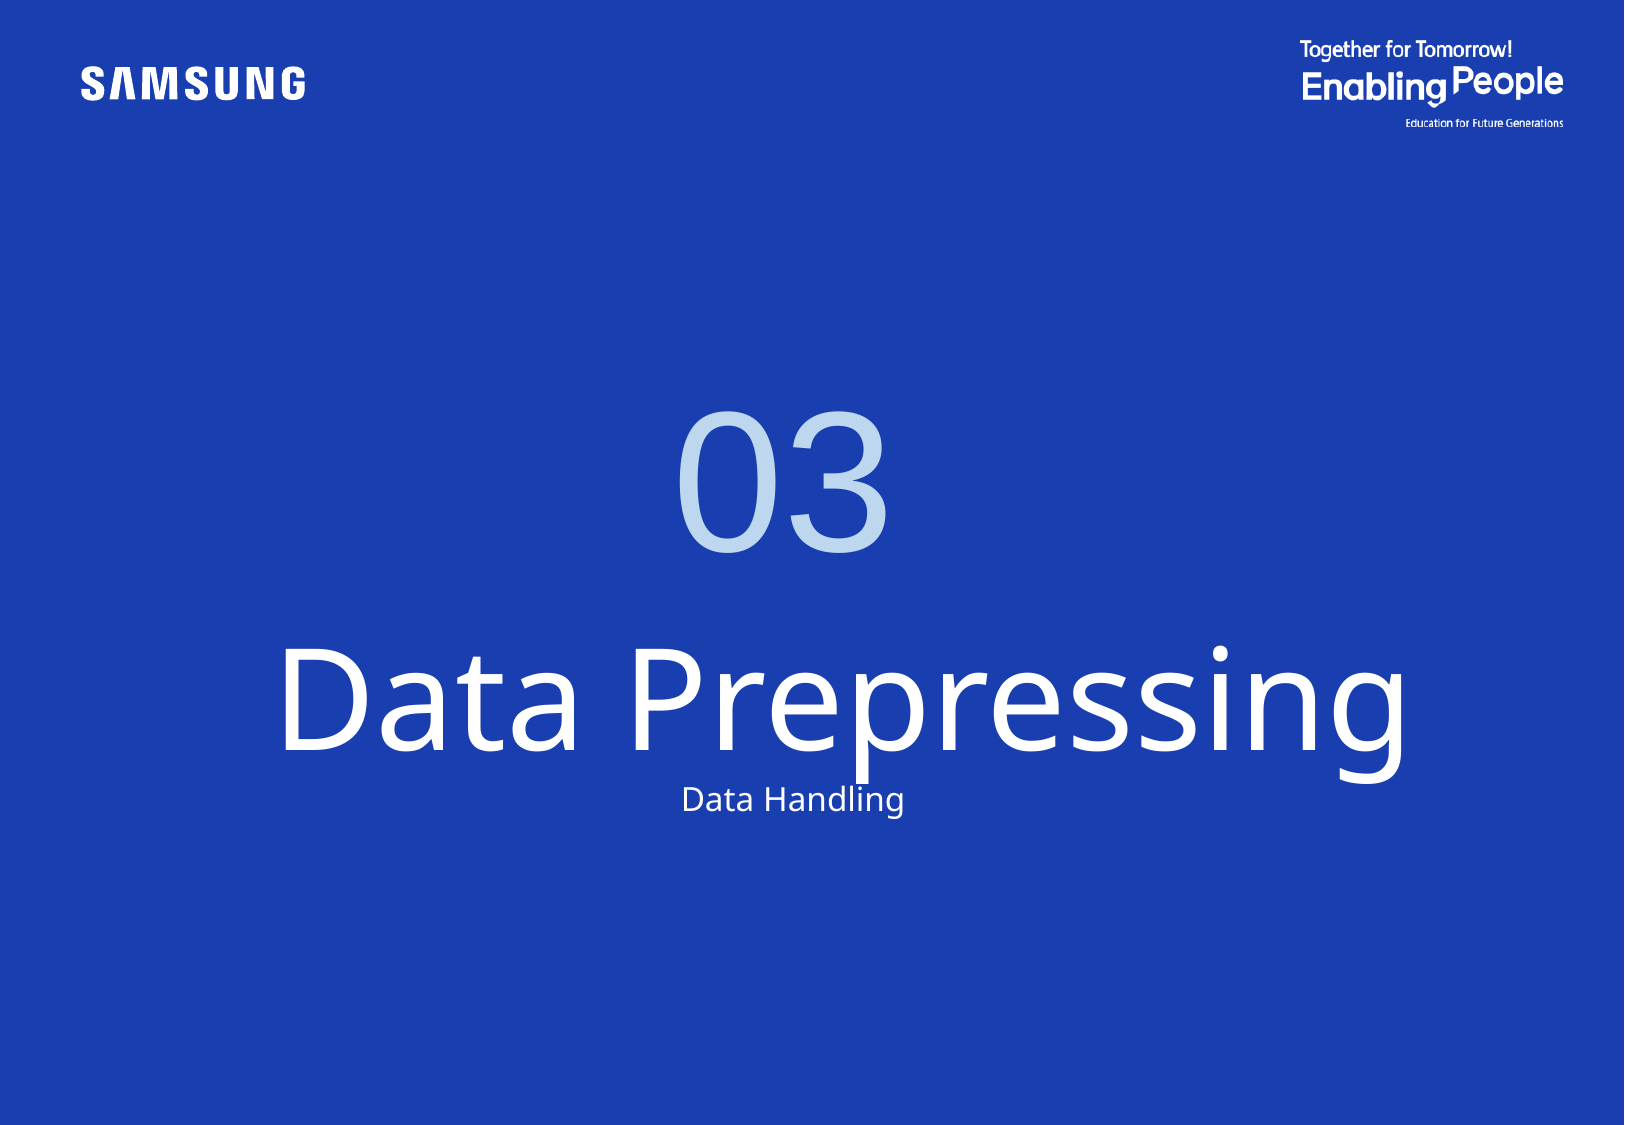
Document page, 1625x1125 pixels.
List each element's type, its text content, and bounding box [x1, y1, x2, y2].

picture [1300, 40, 1563, 127]
text_box 03 [657, 343, 1102, 599]
text_box Data Prepressing Data Handling [36, 601, 1482, 826]
